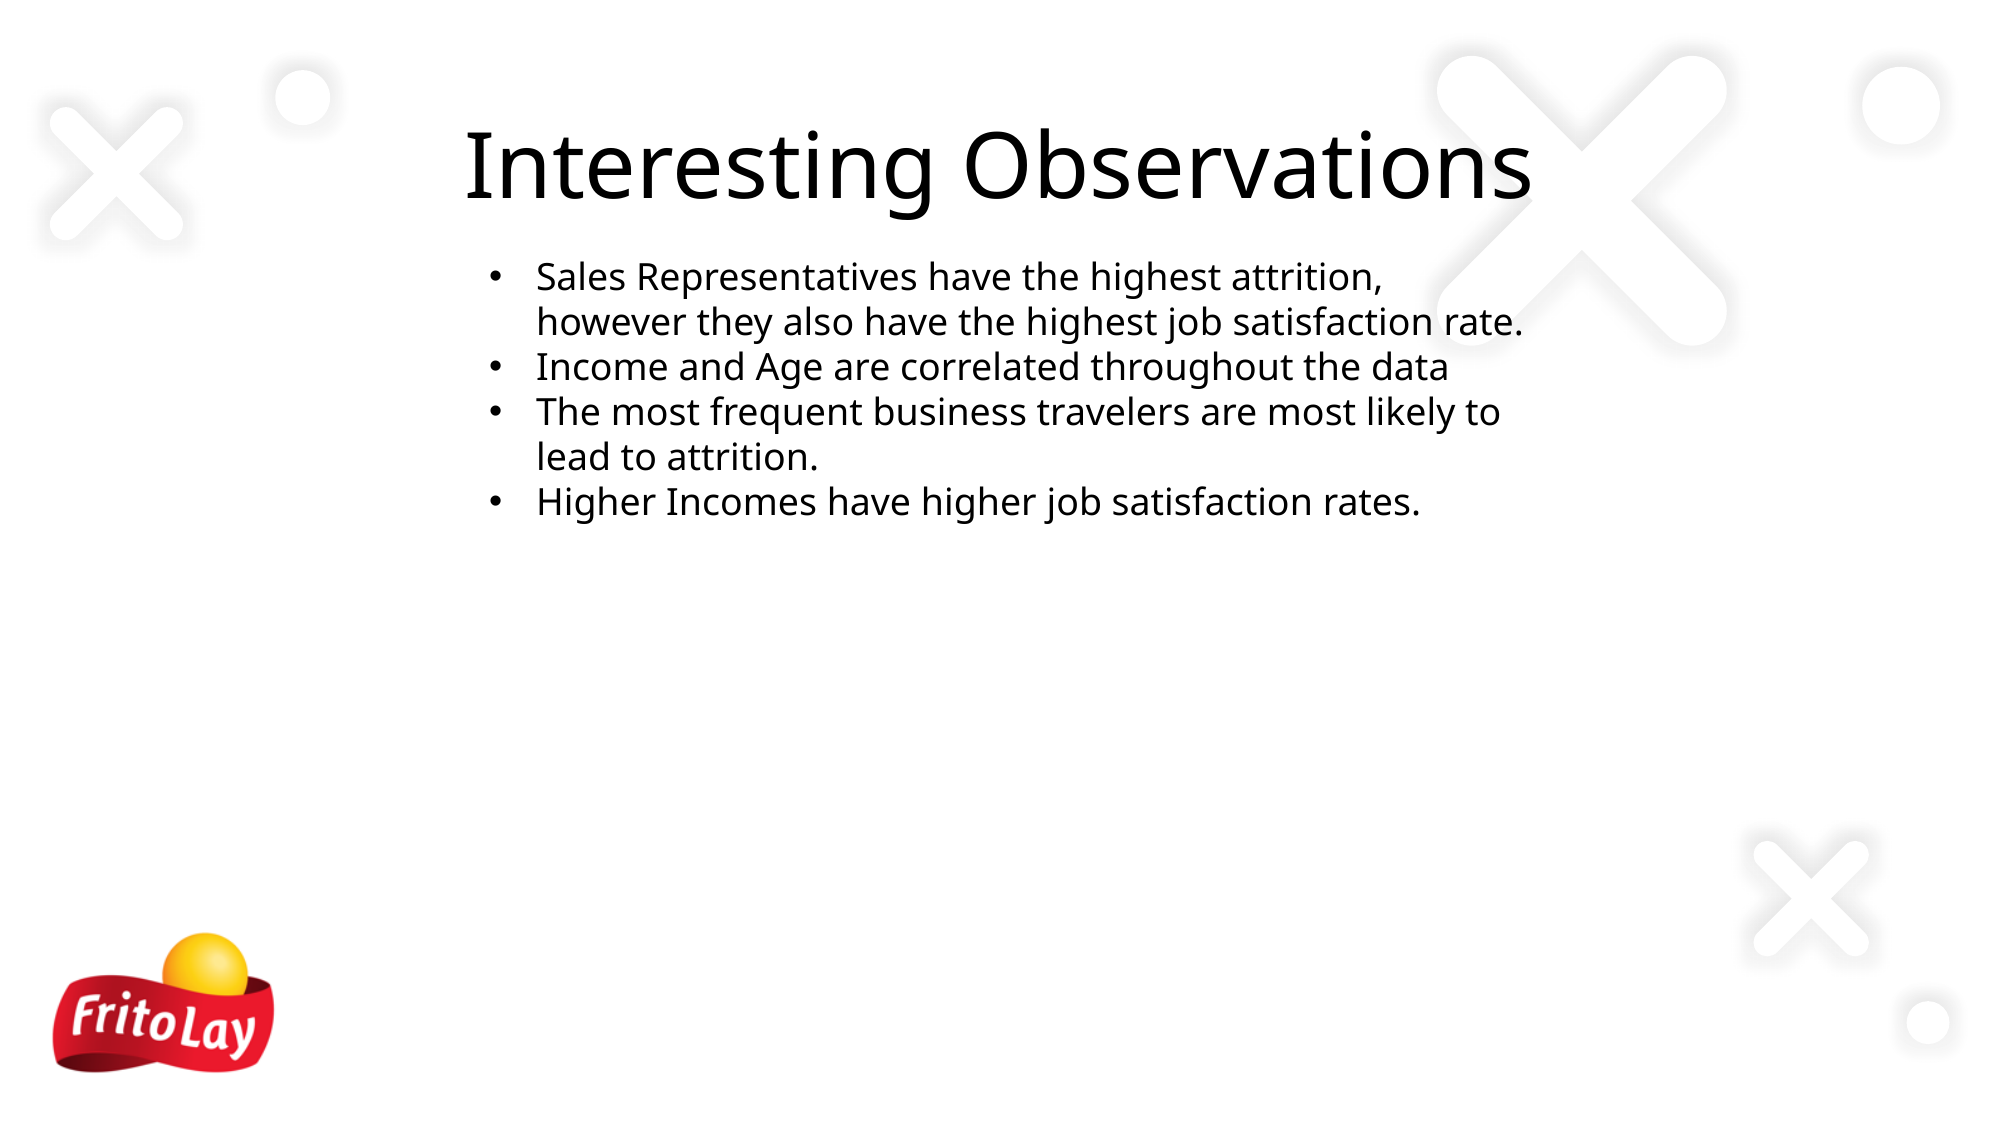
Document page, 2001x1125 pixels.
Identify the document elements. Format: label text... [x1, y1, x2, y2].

picture [39, 926, 284, 1099]
title Interesting Observations [137, 59, 1863, 278]
text_box Sales Representatives have the highest attrition, however they also have the highest job satisfaction rate. Income and Age are correlated throughout the data The most frequent business travelers are most likely to lead to attrition. Higher Incomes have higher job satisfaction rates. [474, 245, 1545, 575]
